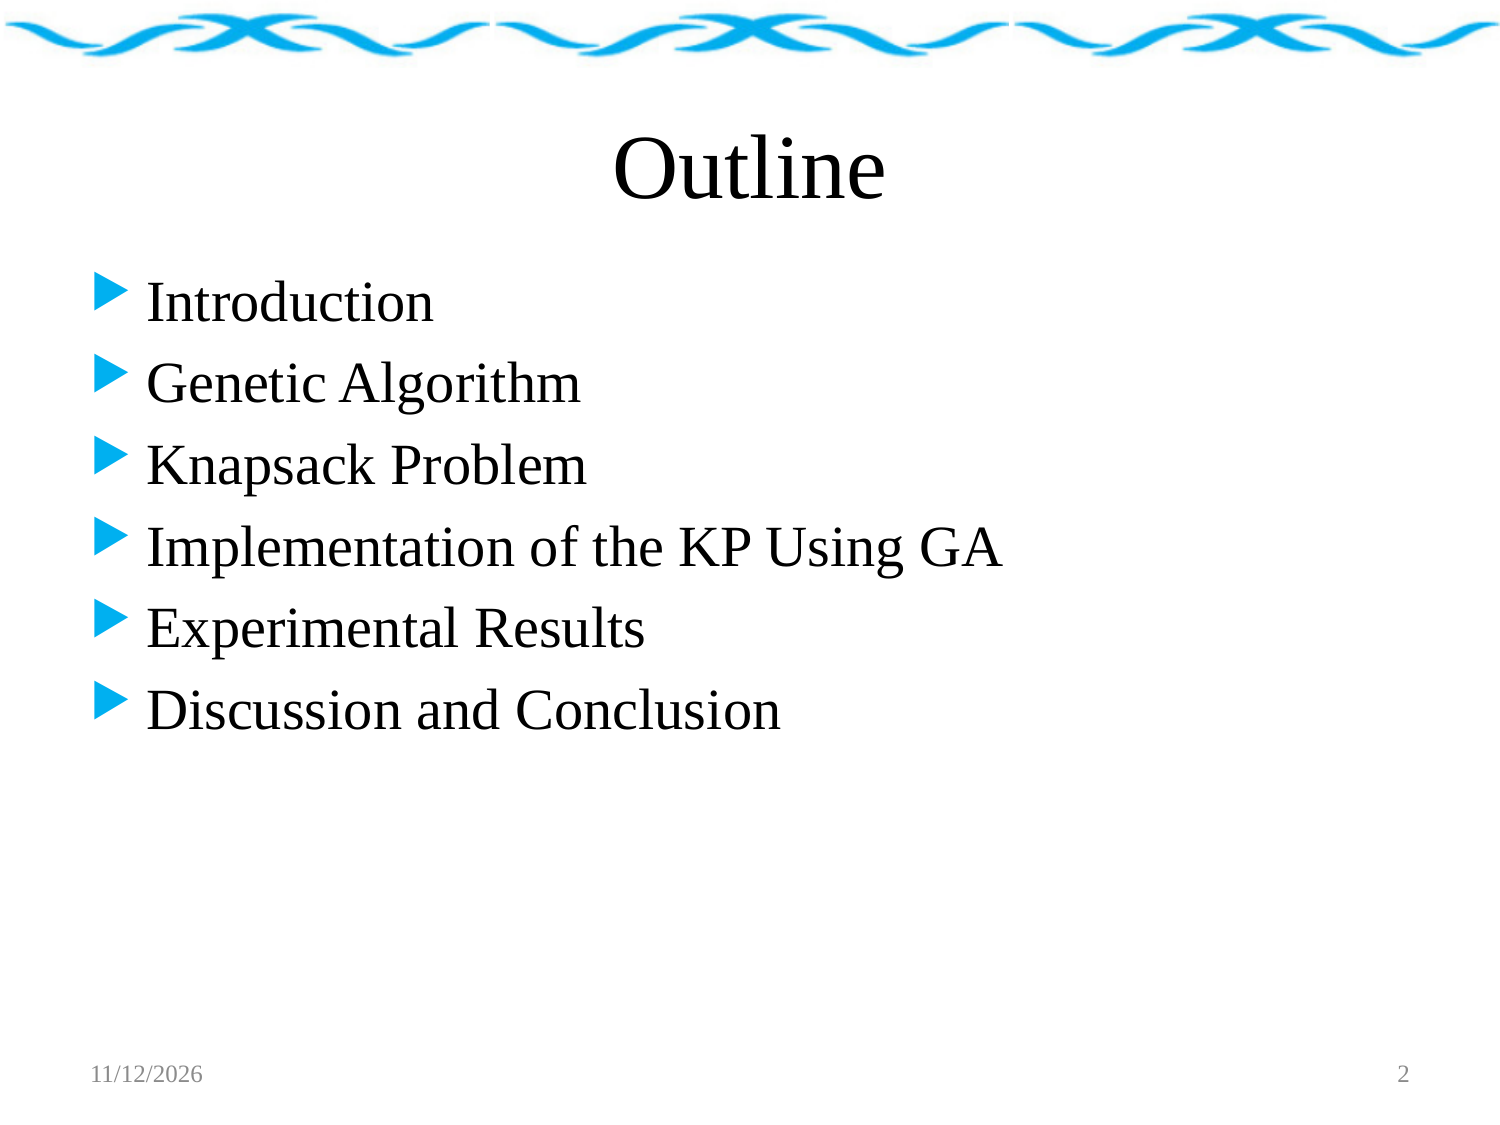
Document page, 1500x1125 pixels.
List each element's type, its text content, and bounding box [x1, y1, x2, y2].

list Introduction Genetic Algorithm Knapsack Problem Implementation of the KP Using GA Experimental Results Discussion and Conclusion [75, 256, 1425, 1005]
title Outline [75, 67, 1425, 256]
slide_number 2 [1074, 1042, 1425, 1103]
picture [0, 0, 1500, 68]
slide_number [75, 1042, 425, 1103]
